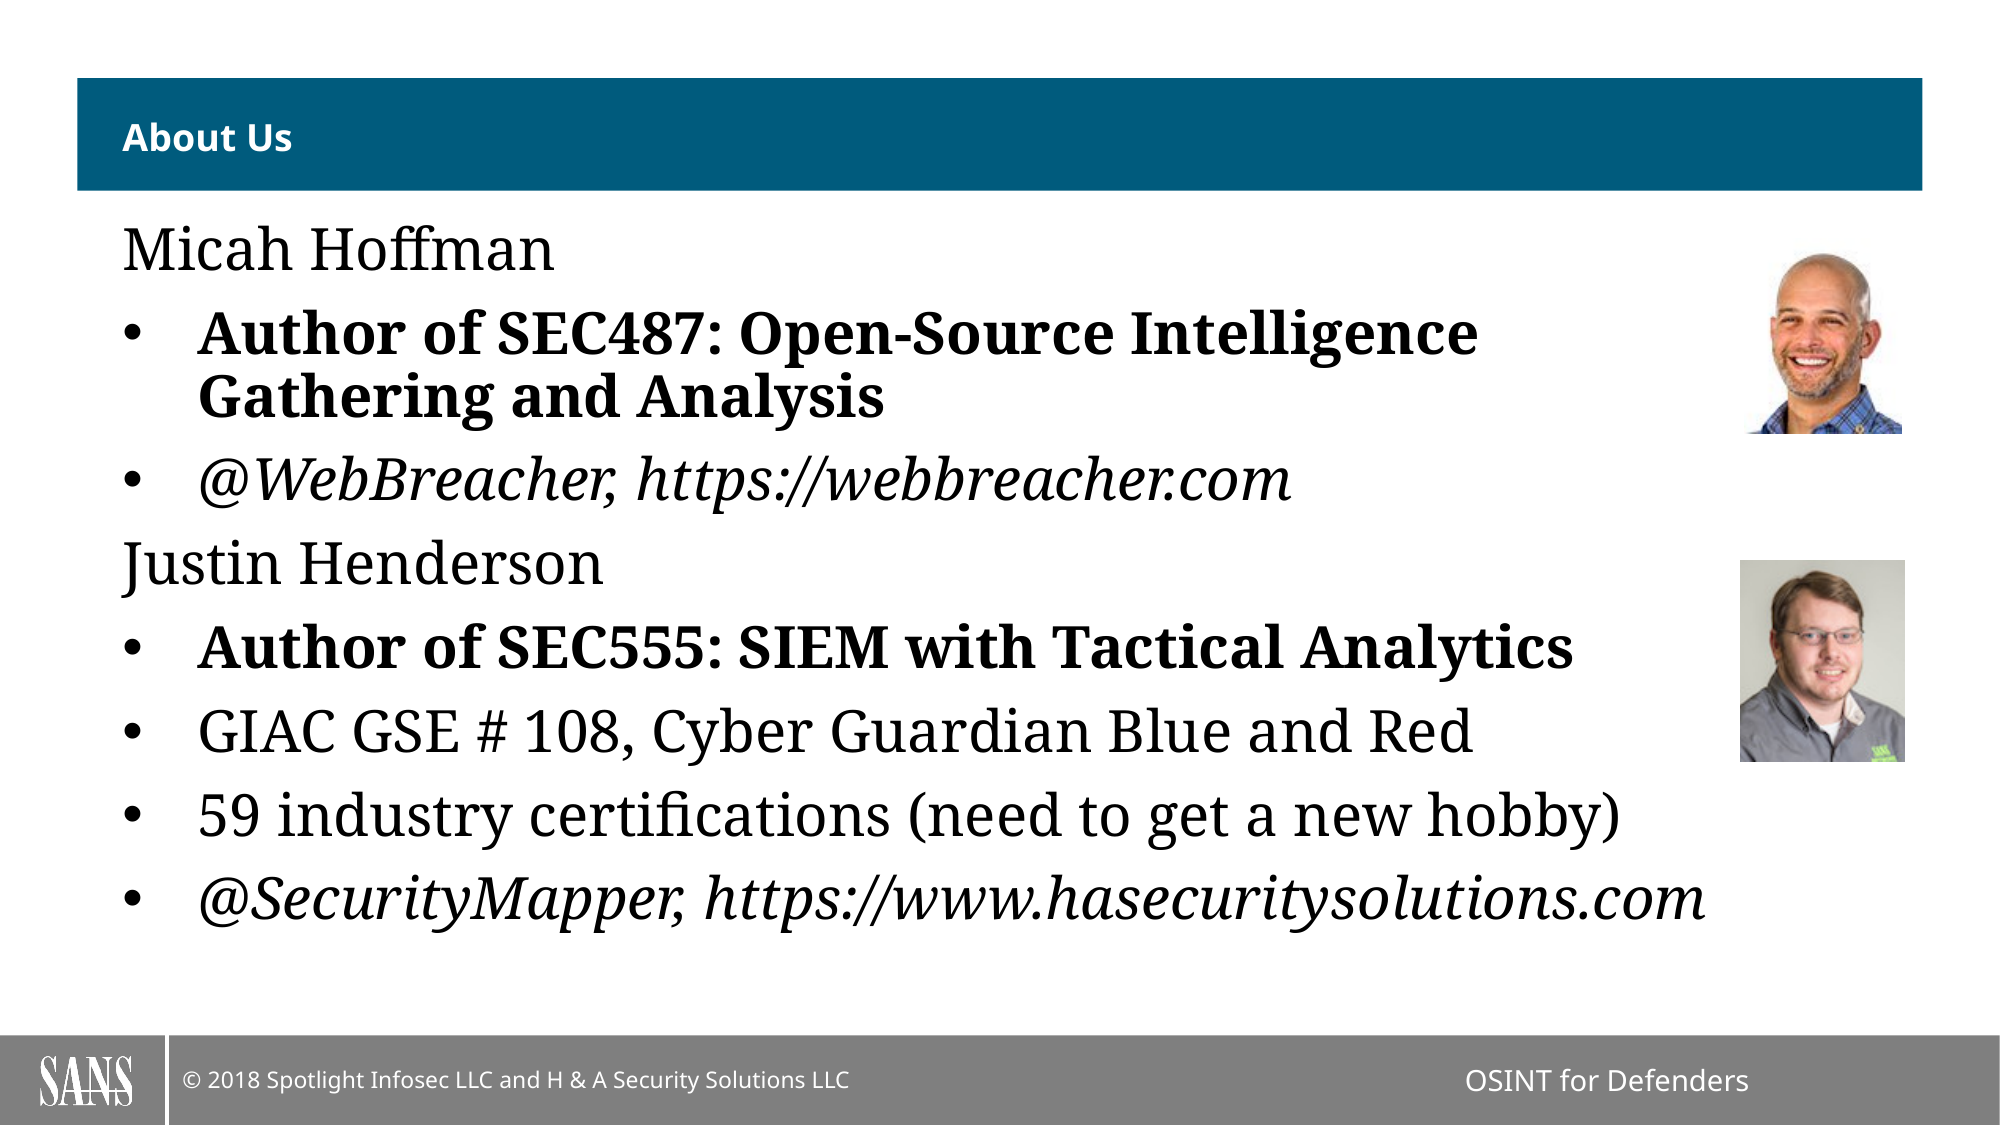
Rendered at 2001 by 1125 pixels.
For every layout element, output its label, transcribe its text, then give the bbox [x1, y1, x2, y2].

list Micah Hoffman Author of SEC487: Open-Source Intelligence Gathering and Analysis @WebBreacher, https://webbreacher.com Justin Henderson Author of SEC555: SIEM with Tactical Analytics GIAC GSE # 108, Cyber Guardian Blue and Red 59 industry certifications (need to get a new hobby) @SecurityMapper, https://www.hasecuritysolutions.com [107, 212, 1893, 1013]
title About Us [107, 78, 1893, 191]
picture [1739, 560, 1905, 762]
picture [1744, 238, 1902, 435]
